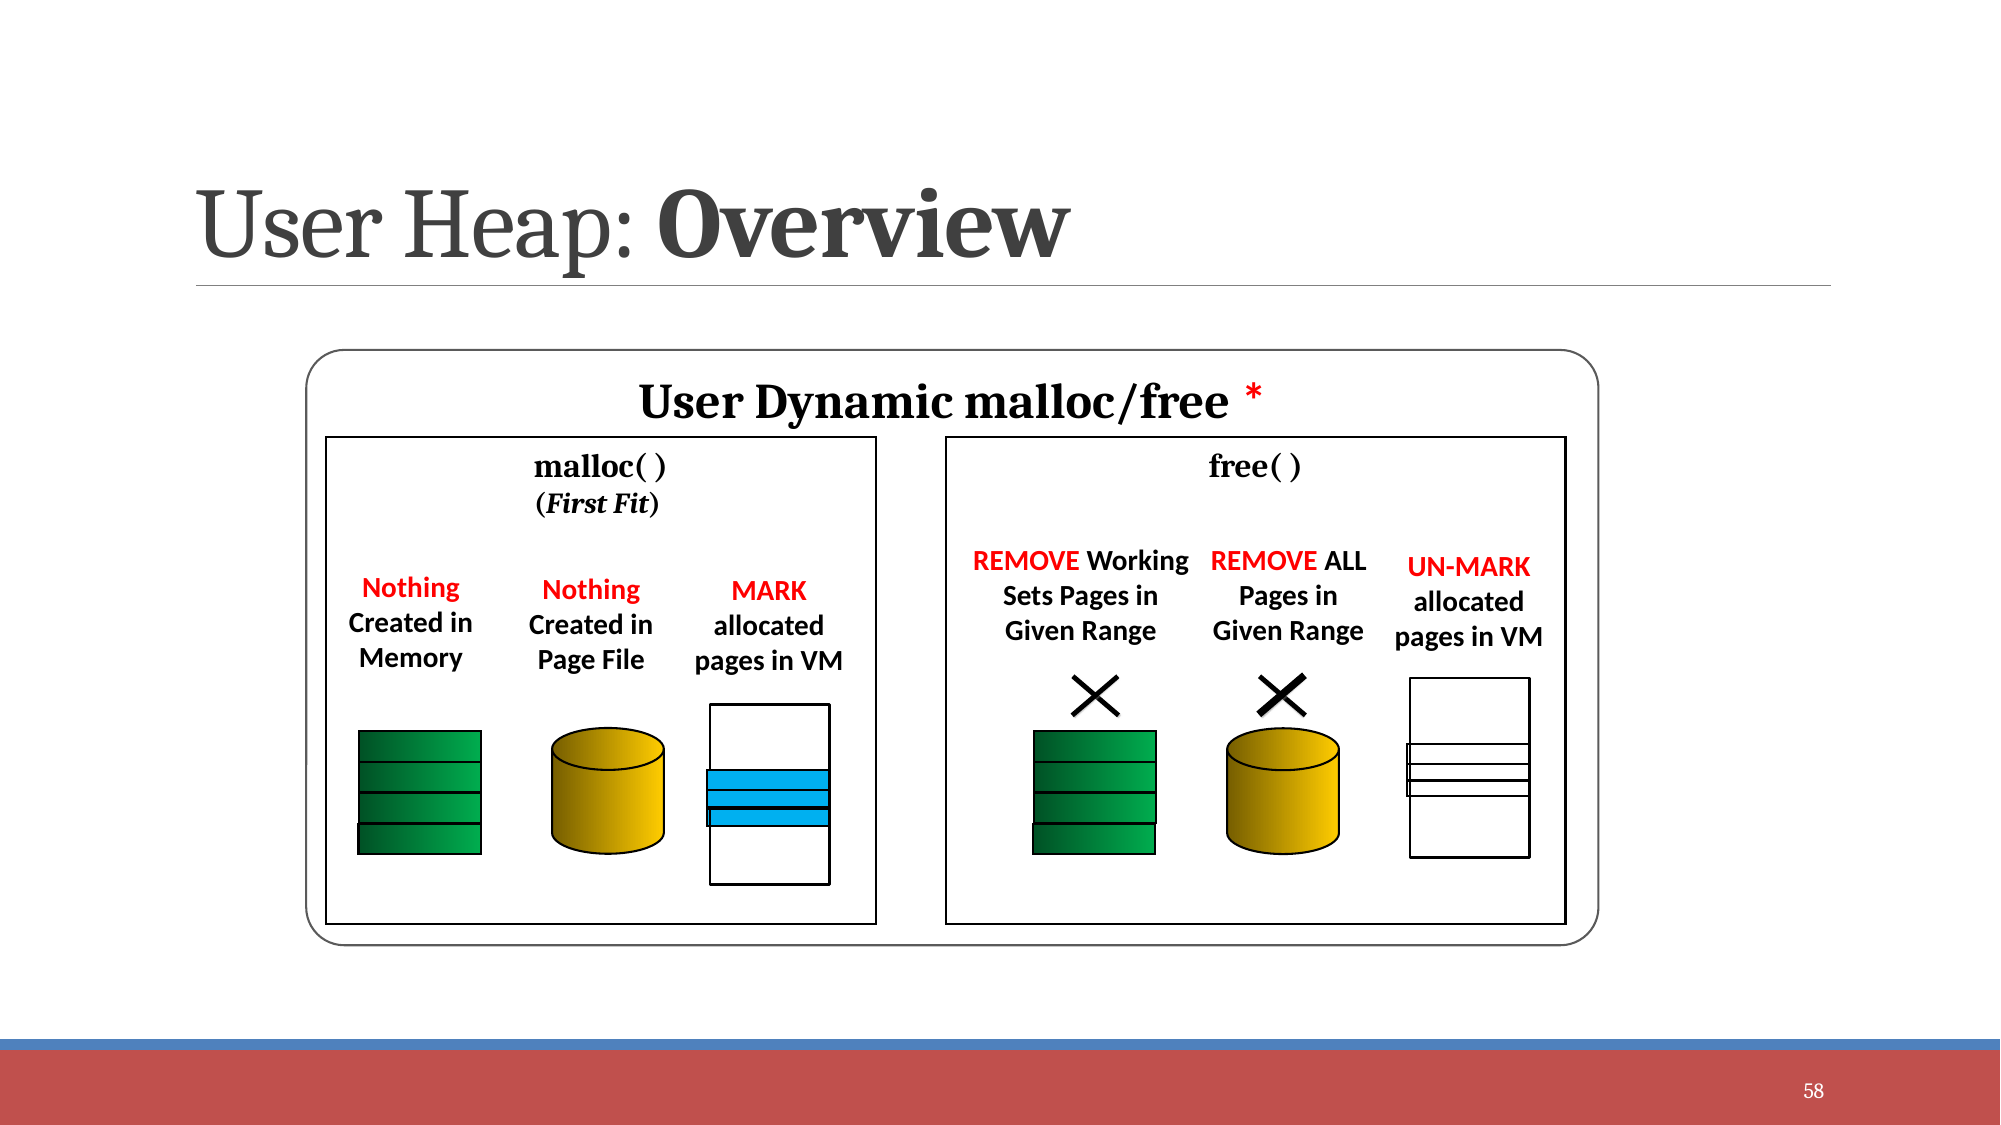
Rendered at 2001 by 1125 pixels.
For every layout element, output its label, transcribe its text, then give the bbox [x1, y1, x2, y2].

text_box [1406, 677, 1531, 859]
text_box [945, 436, 1567, 925]
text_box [706, 703, 831, 885]
slide_number 58 [1624, 1059, 1840, 1120]
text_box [325, 436, 877, 925]
text_box User Dynamic malloc/free * [306, 349, 1599, 946]
title User Heap: Overview [180, 47, 1830, 285]
